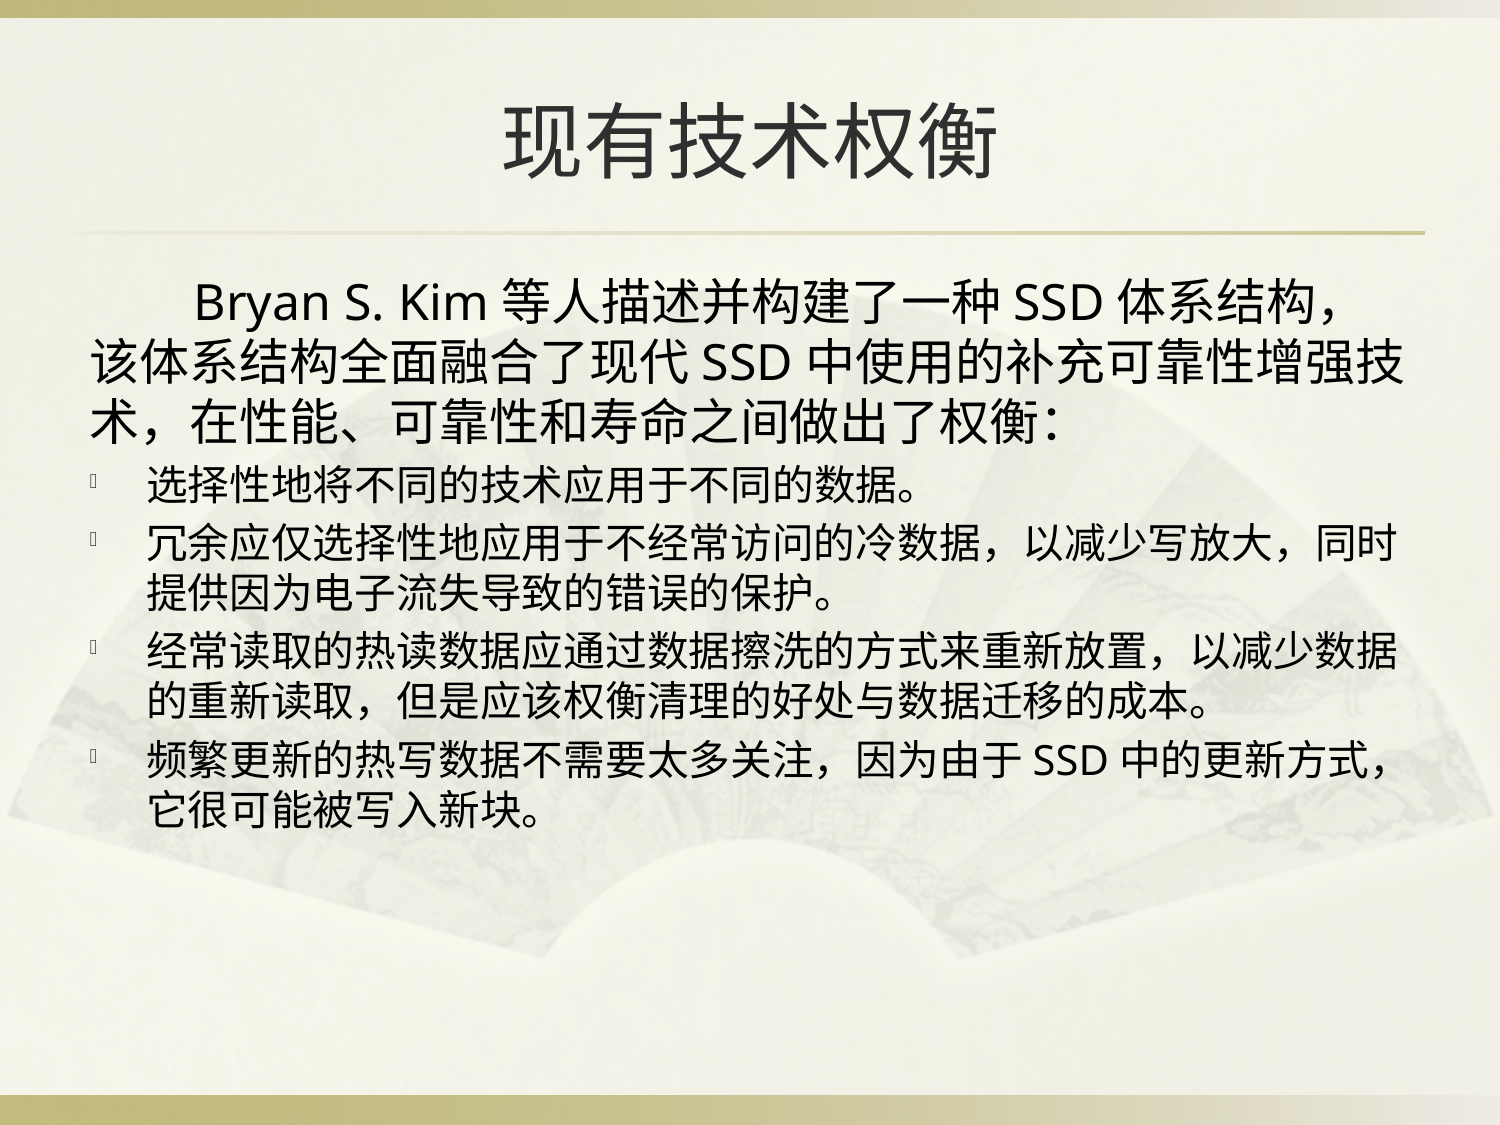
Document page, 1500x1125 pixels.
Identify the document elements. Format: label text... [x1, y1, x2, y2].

title 现有技术权衡 [75, 45, 1425, 233]
list Bryan S. Kim等人描述并构建了一种SSD体系结构，该体系结构全面融合了现代SSD中使用的补充可靠性增强技术，在性能、可靠性和寿命之间做出了权衡： 选择性地将不同的技术应用于不同的数据。 冗余应仅选择性地应用于不经常访问的冷数据，以减少写放大，同时提供因为电子流失导致的错误的保护。 经常读取的热读数据应通过数据擦洗的方式来重新放置，以减少数据的重新读取，但是应该权衡清理的好处与数据迁移的成本。 频繁更新的热写数据不需要太多关注，因为由于SSD中的更新方式，它很可能被写入新块。 [75, 262, 1425, 1032]
